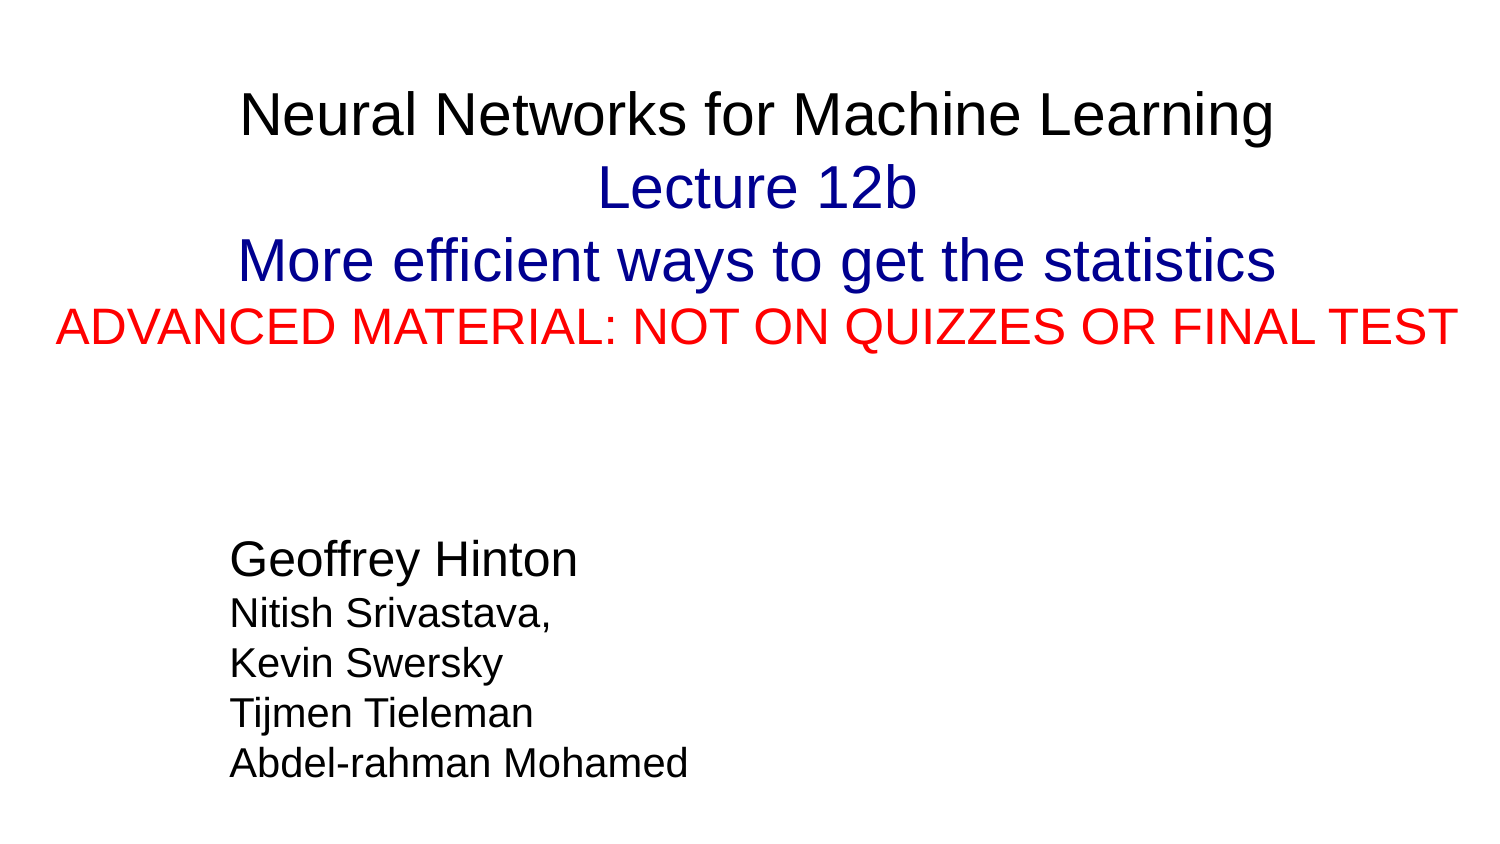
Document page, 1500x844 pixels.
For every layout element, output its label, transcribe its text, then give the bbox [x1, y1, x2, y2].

title Neural Networks for Machine Learning Lecture 12b More efficient ways to get the statistics ADVANCED MATERIAL: NOT ON QUIZZES OR FINAL TEST [40, 37, 1475, 392]
